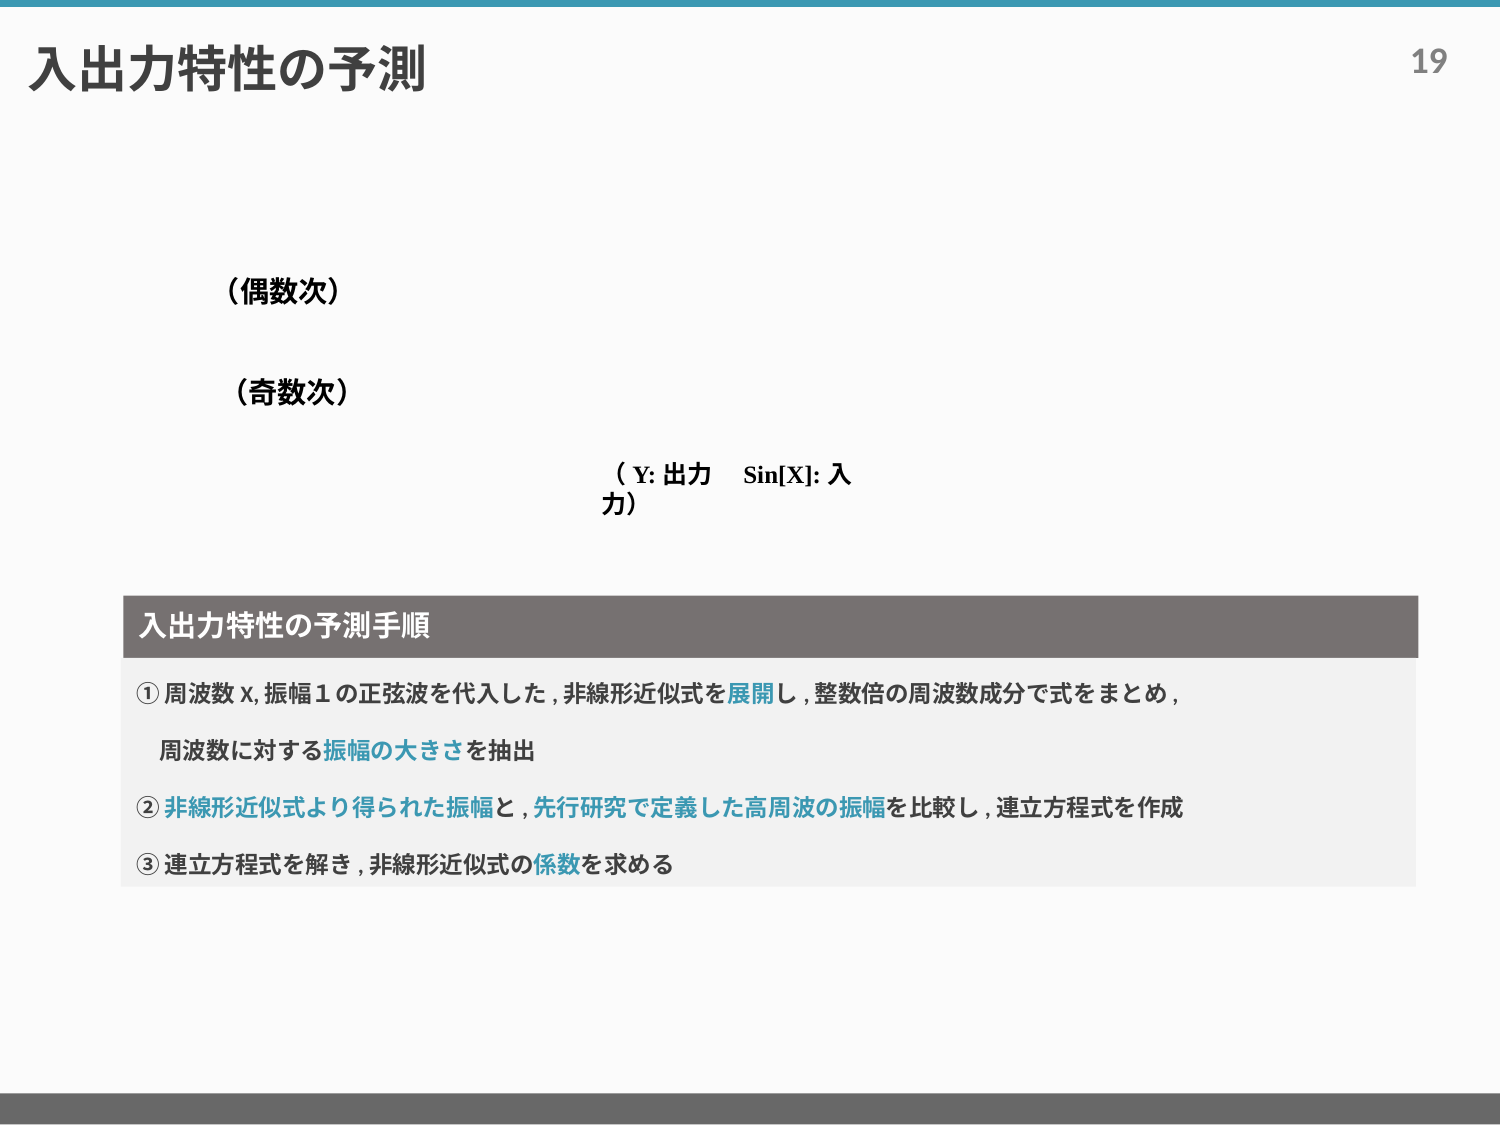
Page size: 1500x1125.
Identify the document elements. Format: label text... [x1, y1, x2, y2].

slide_number 19 [1395, 28, 1474, 90]
text_box （Y:出力 Sin[X]:入力） [586, 451, 902, 527]
title 入出力特性の予測 [12, 12, 1161, 106]
list ①周波数X,振幅１の正弦波を代入した,非線形近似式を展開し,整数倍の周波数成分で式をまとめ, 周波数に対する振幅の大きさを抽出 ➁非線形近似式より得られた振幅と,先行研究で定義した高周波の振幅を比較し,連立方程式を作成 ③連立方程式を解き,非線形近似式の係数を求める [120, 657, 1416, 887]
list 入出力特性の予測手順 [123, 595, 1419, 658]
